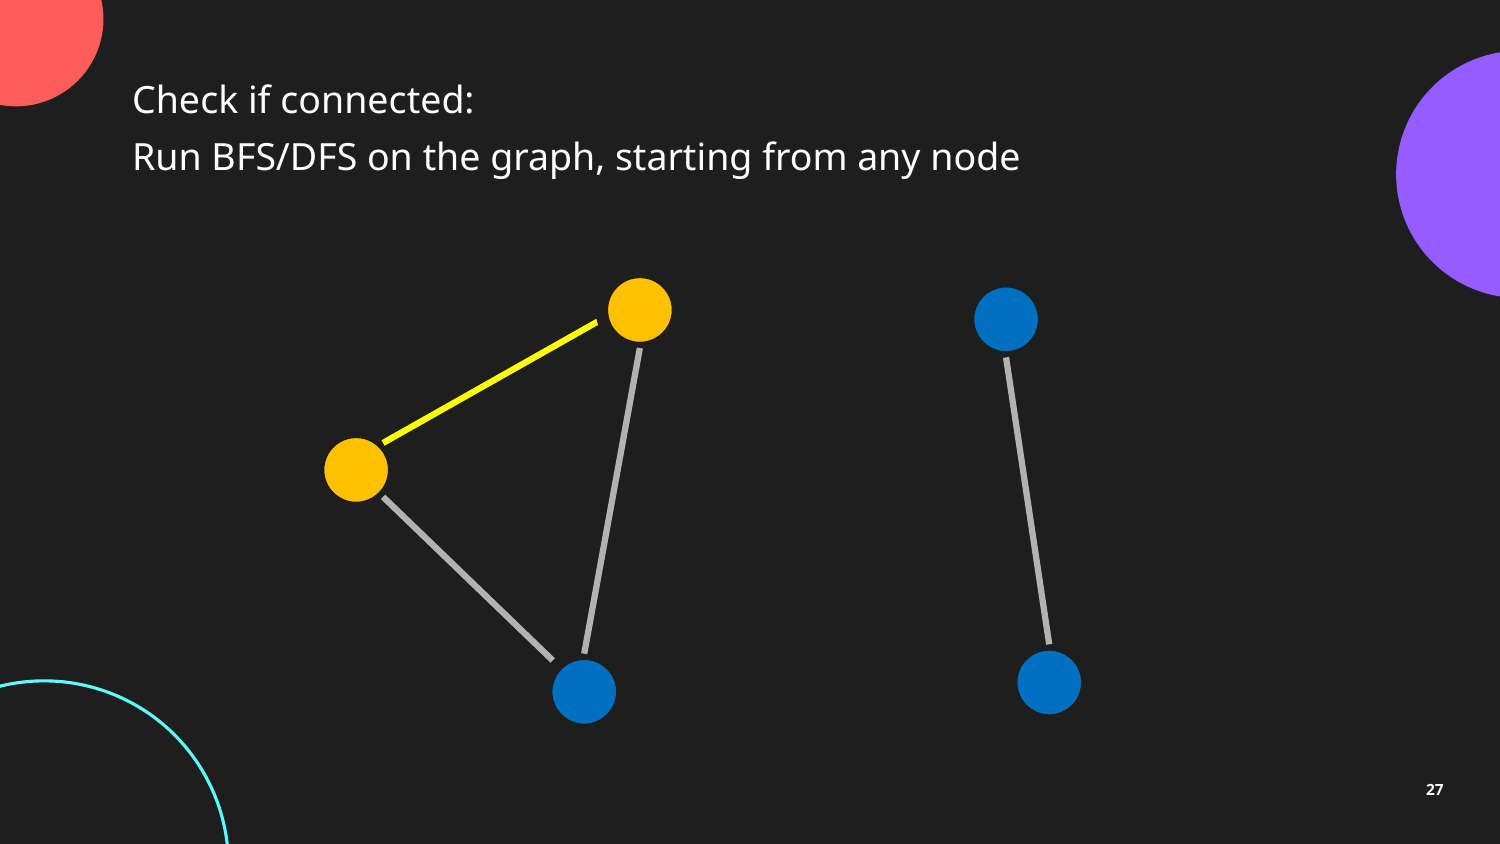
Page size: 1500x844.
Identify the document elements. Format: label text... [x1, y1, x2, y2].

text_box Run BFS/DFS on the graph, starting from any node [117, 118, 1305, 195]
text_box Check if connected: [117, 61, 1305, 118]
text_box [583, 347, 641, 654]
text_box [544, 652, 625, 733]
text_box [382, 318, 602, 444]
text_box [965, 279, 1047, 360]
text_box [315, 429, 397, 511]
text_box [1009, 642, 1090, 723]
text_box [1005, 357, 1050, 645]
slide_number 27 [1389, 764, 1480, 816]
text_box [382, 496, 558, 665]
text_box [599, 269, 681, 350]
